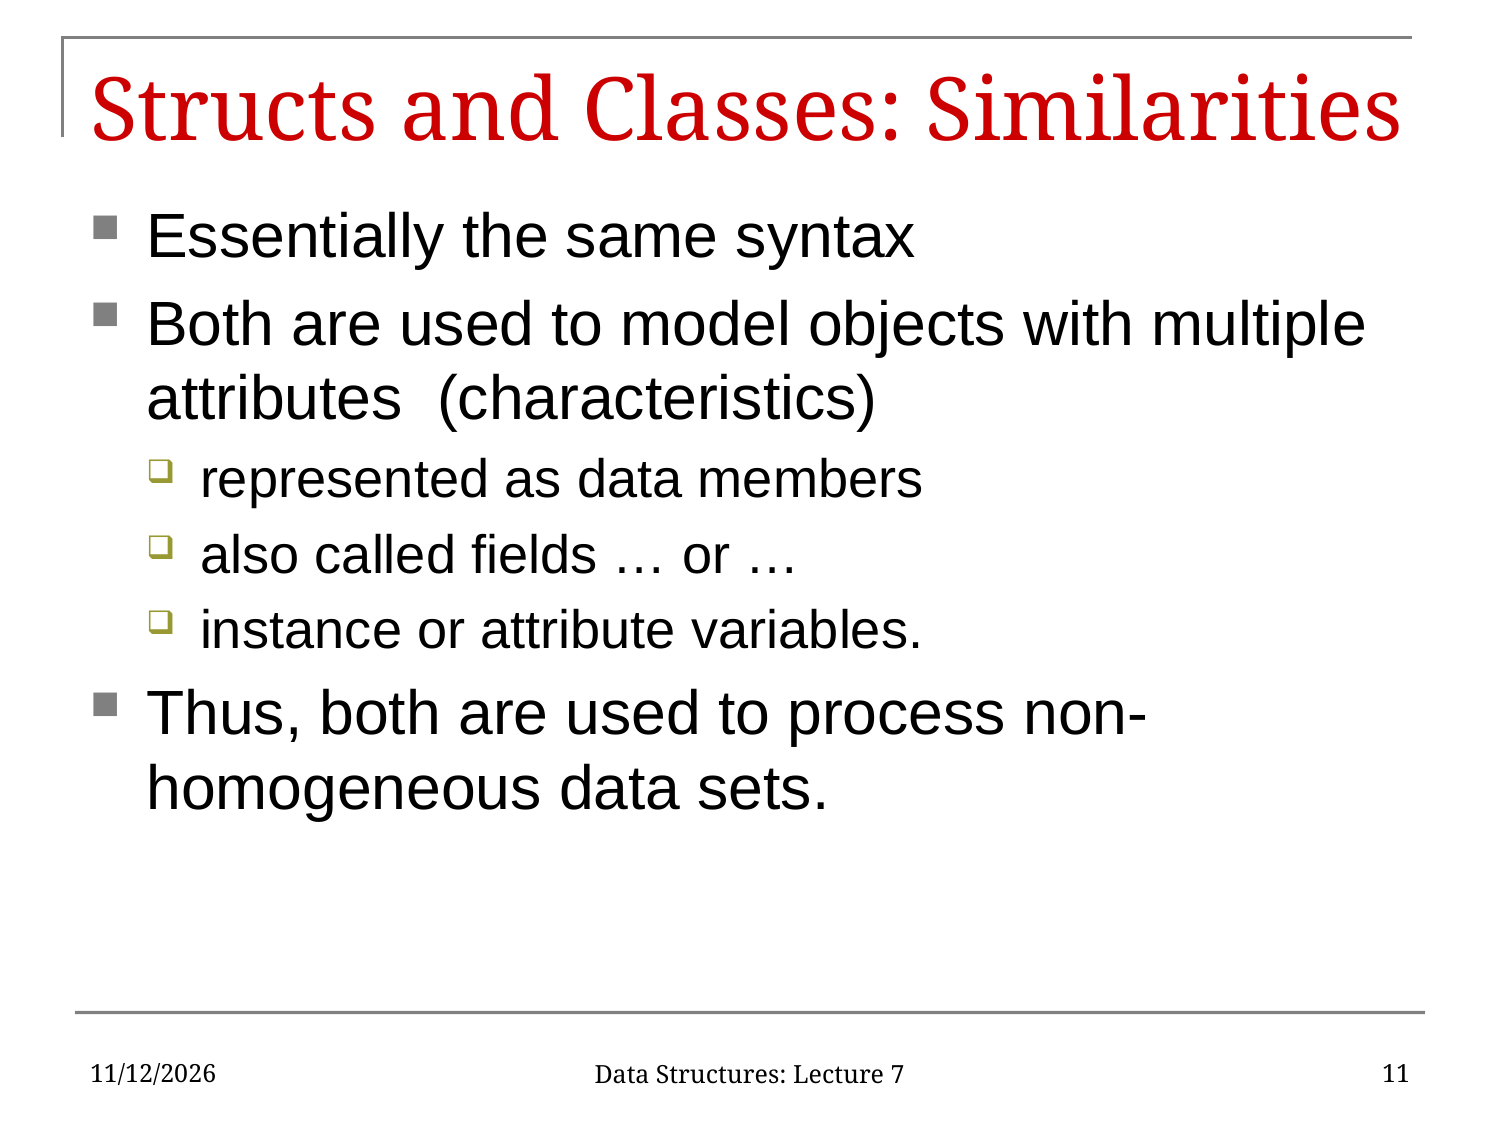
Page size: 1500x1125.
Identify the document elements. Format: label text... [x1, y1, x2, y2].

title Structs and Classes: Similarities [75, 45, 1425, 163]
list Essentially the same syntax Both are used to model objects with multiple attributes (characteristics) represented as data members also called fields … or … instance or attribute variables. Thus, both are used to process non-homogeneous data sets. [75, 187, 1425, 1006]
footer Data Structures: Lecture 7 [512, 1024, 988, 1101]
slide_number 11 [1074, 1023, 1426, 1100]
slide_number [74, 1023, 426, 1100]
